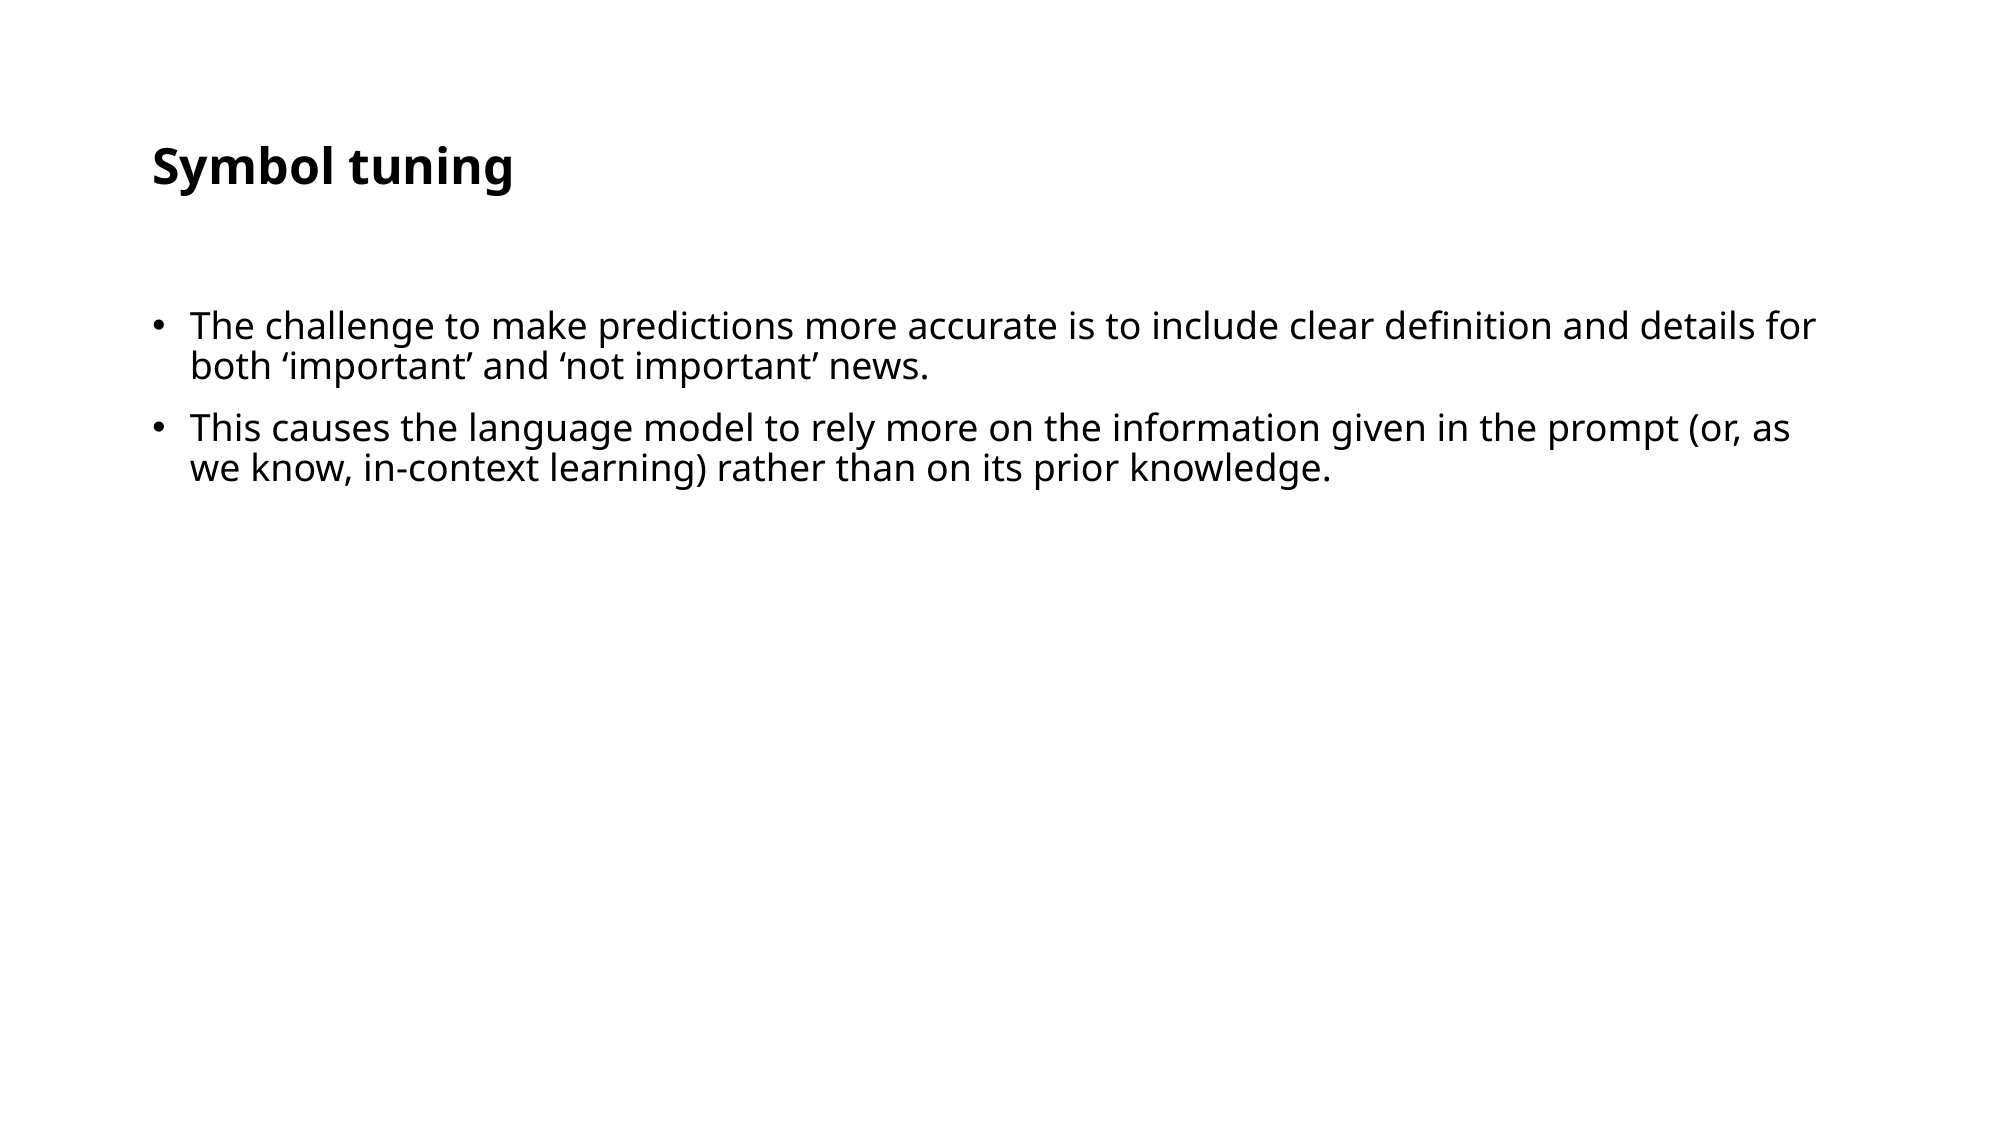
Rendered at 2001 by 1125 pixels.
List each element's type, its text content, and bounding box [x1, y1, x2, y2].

title Symbol tuning [137, 59, 1863, 278]
list The challenge to make predictions more accurate is to include clear definition and details for both ‘important’ and ‘not important’ news. This causes the language model to rely more on the information given in the prompt (or, as we know, in-context learning) rather than on its prior knowledge. [137, 299, 1863, 1014]
